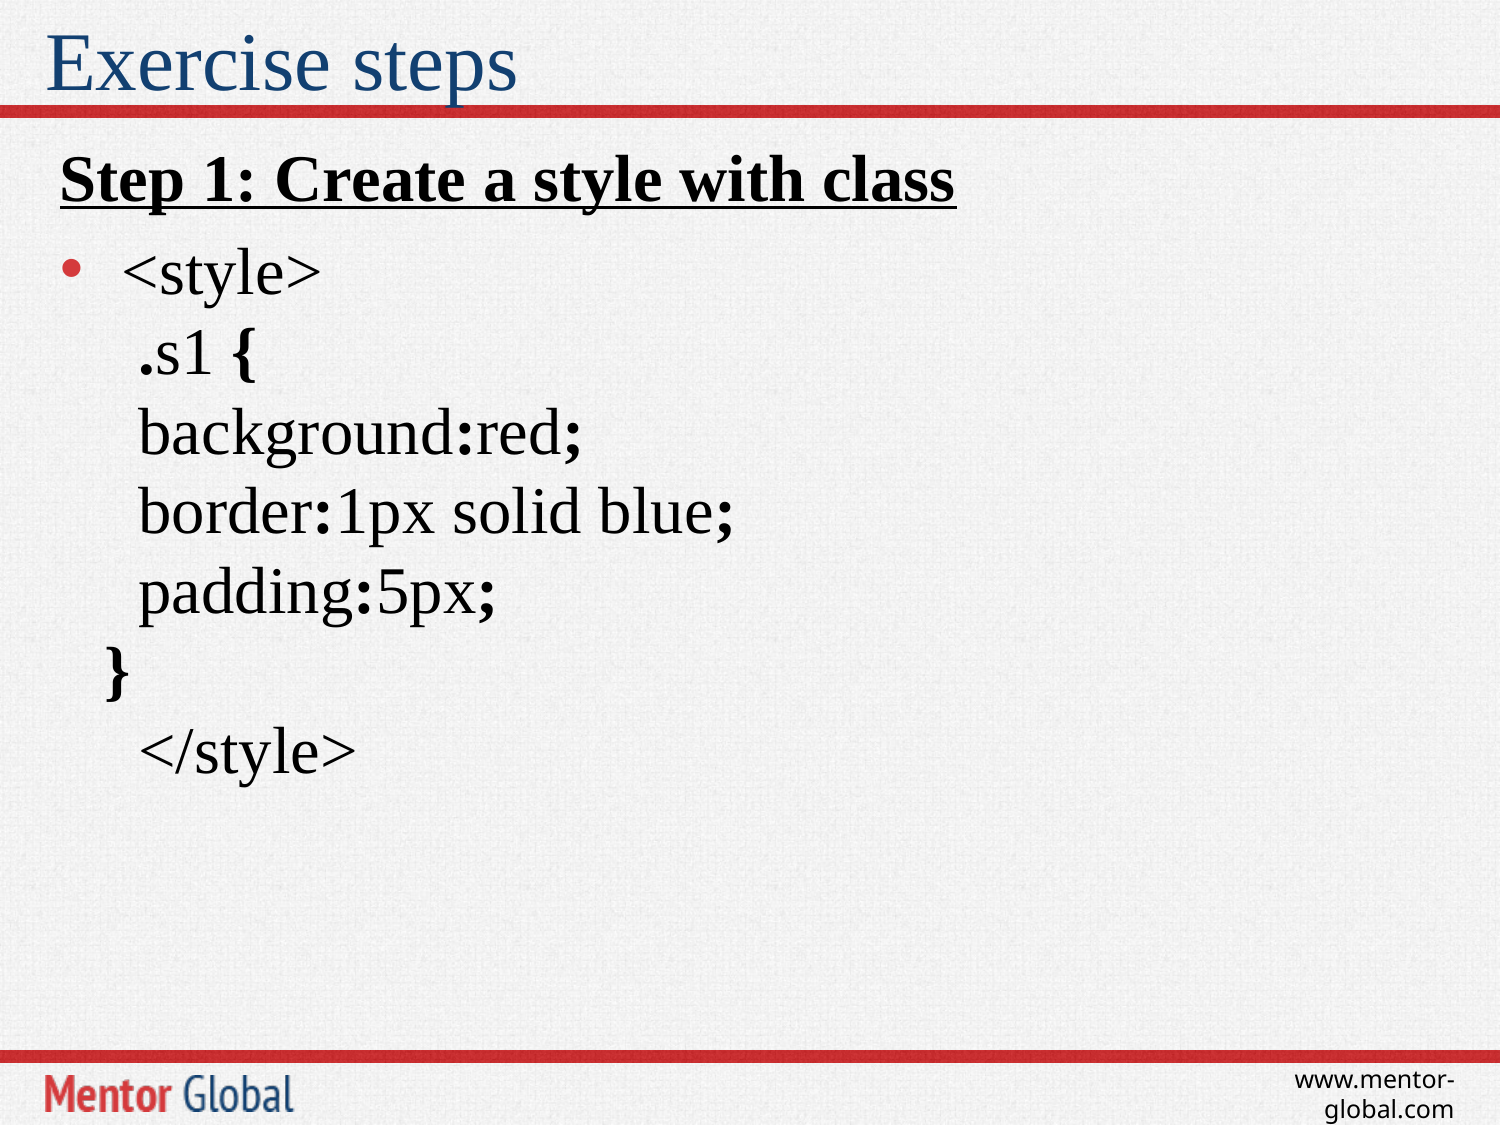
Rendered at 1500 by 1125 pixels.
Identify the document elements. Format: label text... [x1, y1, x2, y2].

title Exercise steps [0, 0, 1500, 117]
picture [0, 117, 1500, 1125]
list Step 1: Create a style with class <style> .s1 { background:red; border:1px solid blue; padding:5px; } </style> [45, 120, 1455, 895]
